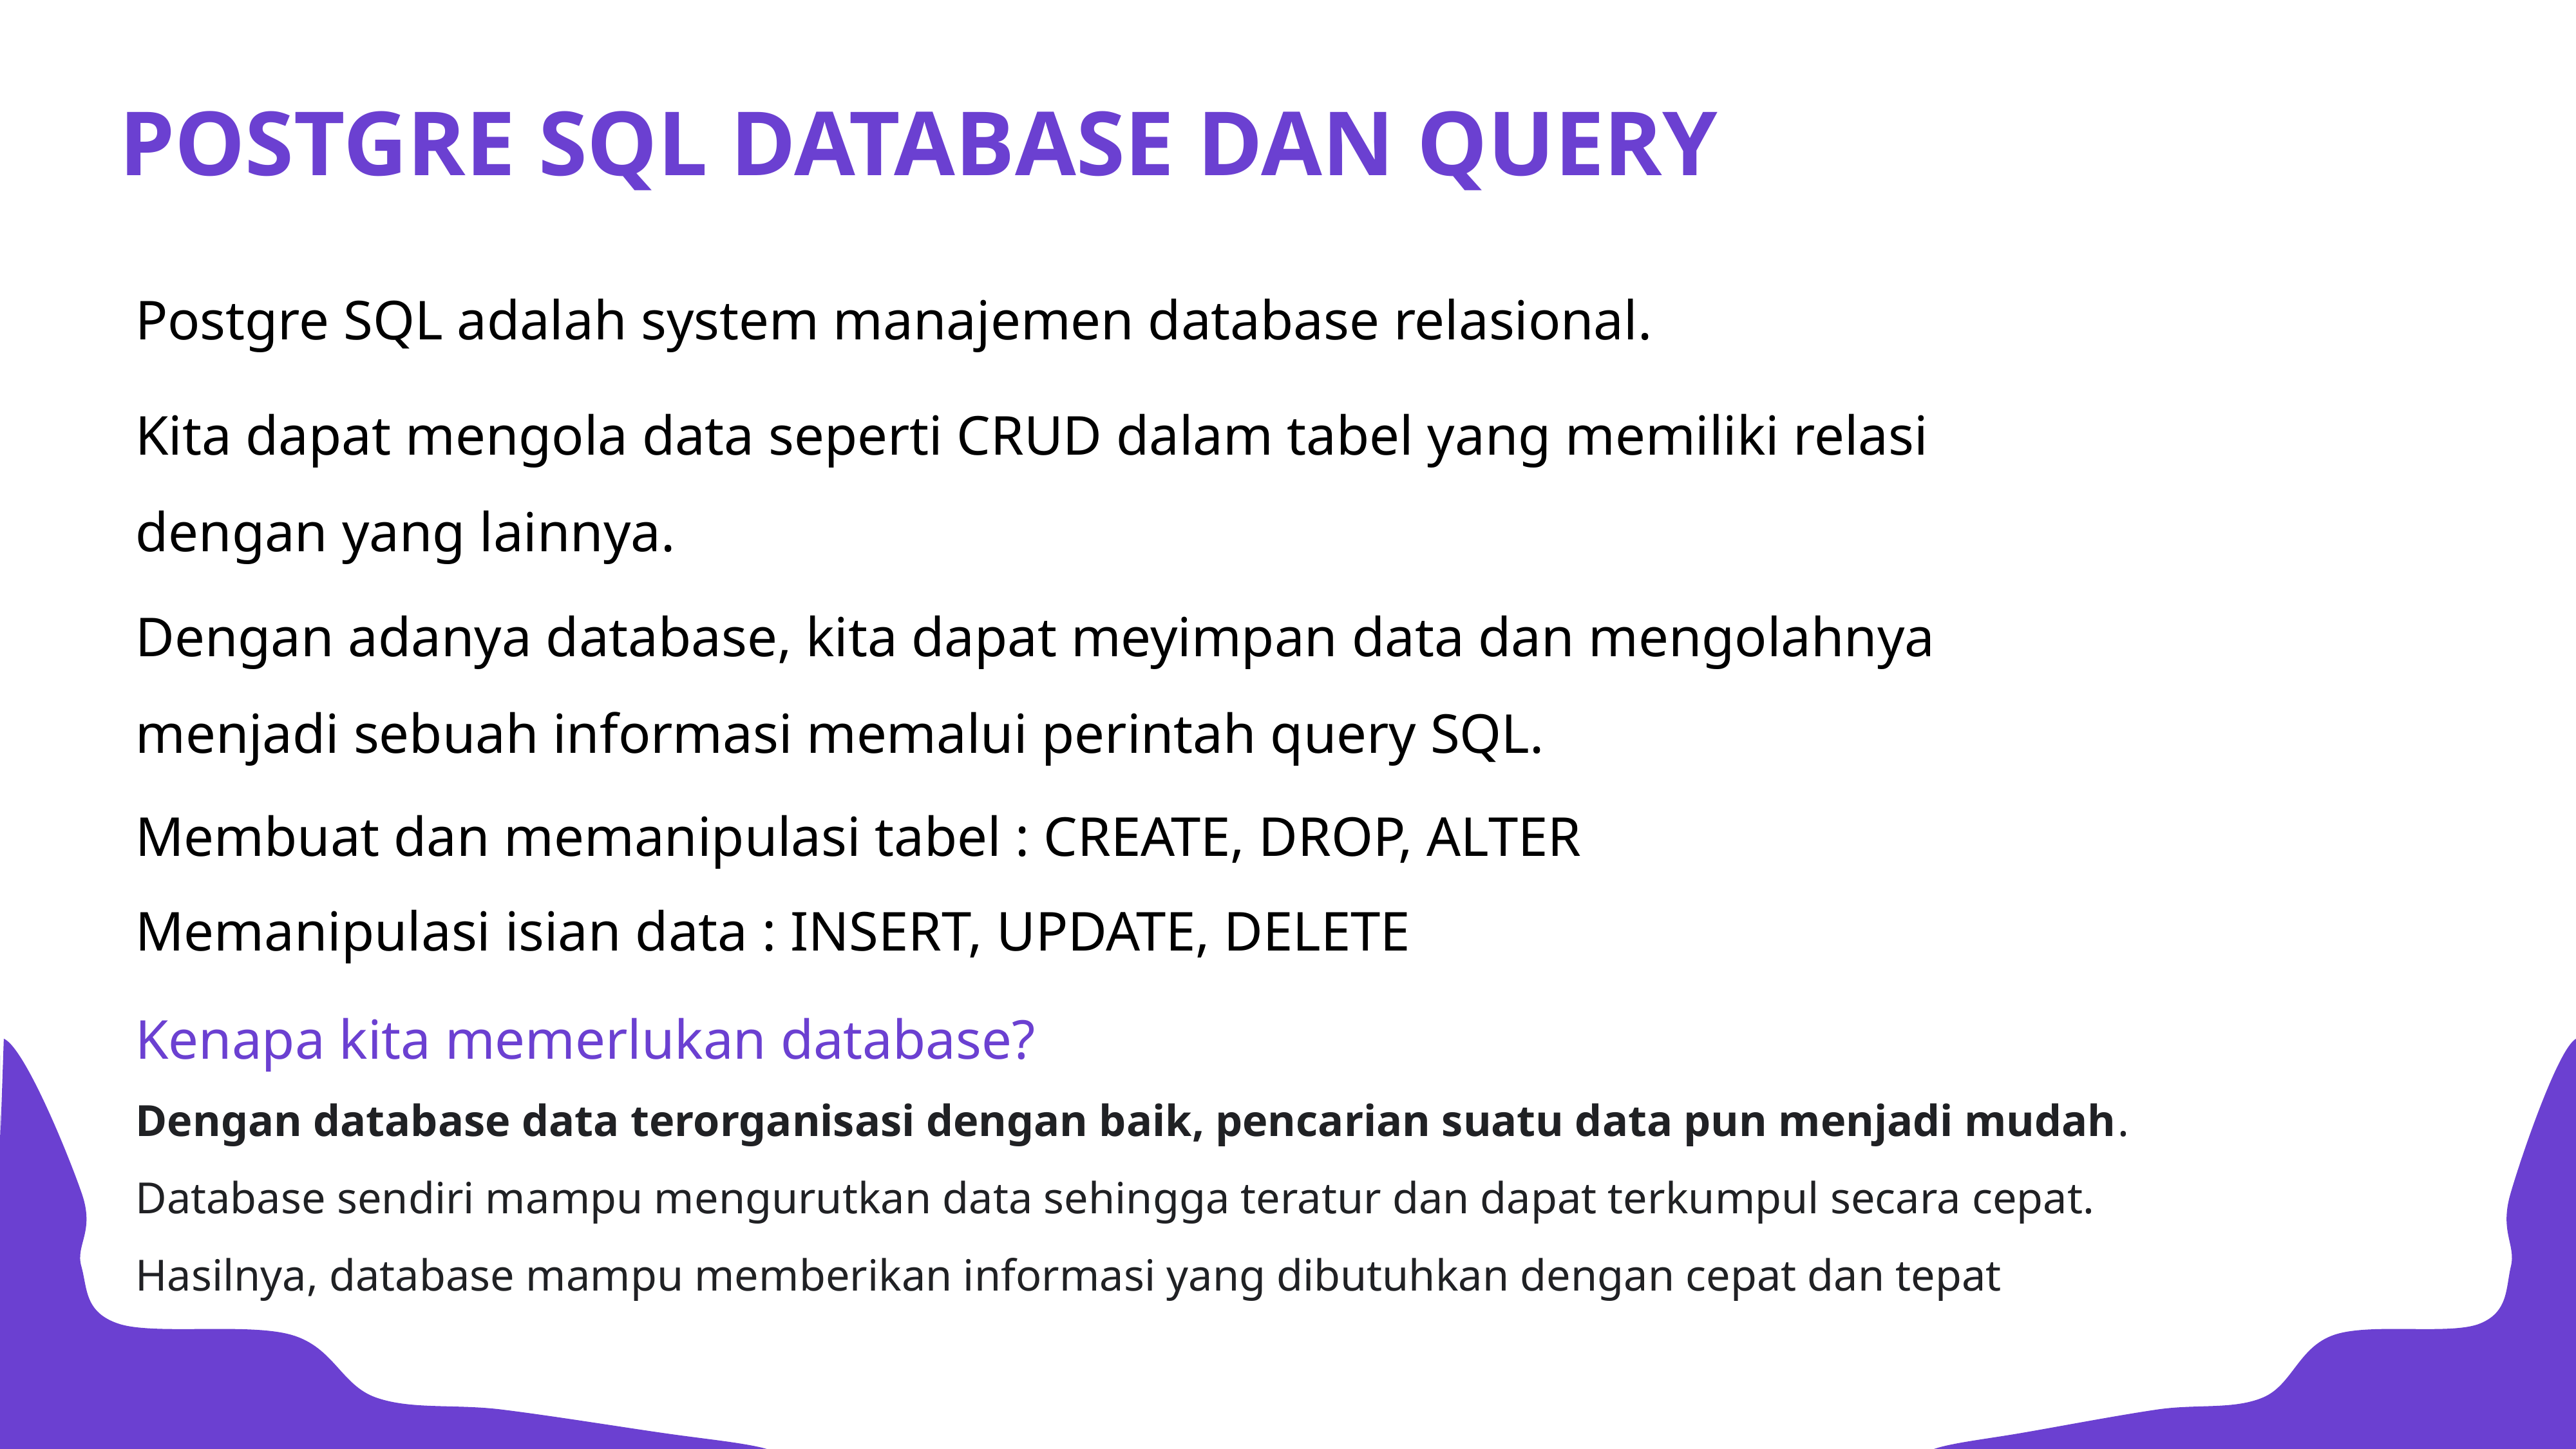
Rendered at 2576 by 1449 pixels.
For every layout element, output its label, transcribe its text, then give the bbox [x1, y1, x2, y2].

text_box Dengan adanya database, kita dapat meyimpan data dan mengolahnya menjadi sebuah informasi memalui perintah query SQL. [126, 566, 1966, 766]
text_box Postgre SQL adalah system manajemen database relasional. [126, 249, 1966, 355]
text_box [1933, 1037, 2576, 1449]
text_box POSTGRE SQL DATABASE DAN QUERY [109, 82, 1888, 198]
text_box Kita dapat mengola data seperti CRUD dalam tabel yang memiliki relasi dengan yang lainnya. [126, 364, 1966, 566]
text_box Membuat dan memanipulasi tabel : CREATE, DROP, ALTER [126, 766, 1966, 860]
text_box Memanipulasi isian data : INSERT, UPDATE, DELETE [126, 860, 1966, 967]
text_box Dengan database data terorganisasi dengan baik, pencarian suatu data pun menjadi mudah. Database sendiri mampu mengurutkan data sehingga teratur dan dapat terkumpul secara cepat. Hasilnya, database mampu memberikan informasi yang dibutuhkan dengan cepat dan tepat [126, 1063, 2187, 1305]
text_box [0, 1037, 767, 1449]
text_box Kenapa kita memerlukan database? [126, 968, 1966, 1063]
